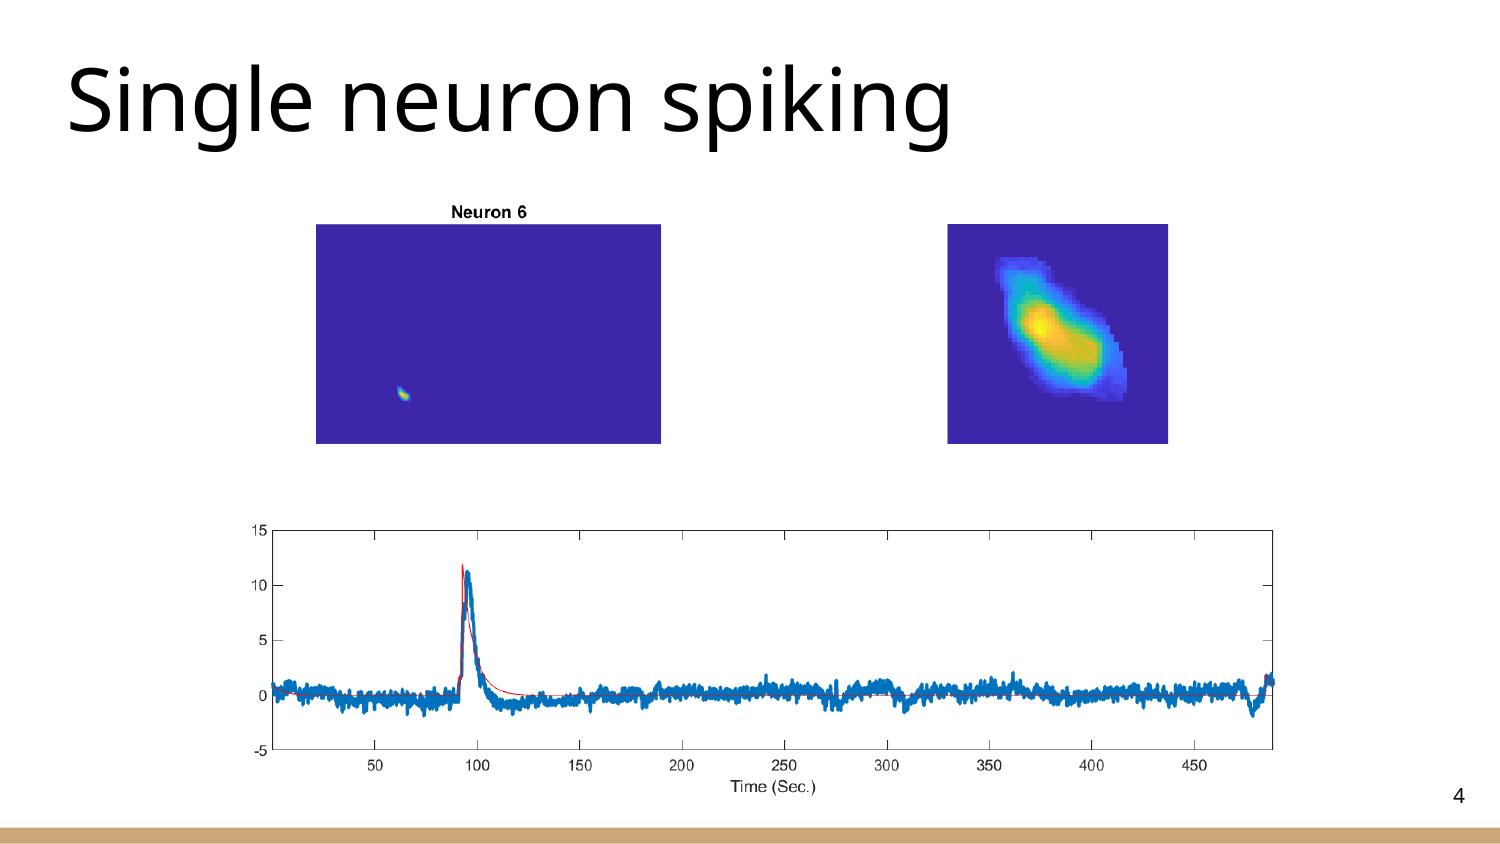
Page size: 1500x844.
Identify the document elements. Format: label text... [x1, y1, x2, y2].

title Single neuron spiking [51, 27, 1449, 165]
slide_number 4 [1389, 764, 1480, 830]
picture [104, 175, 1396, 821]
